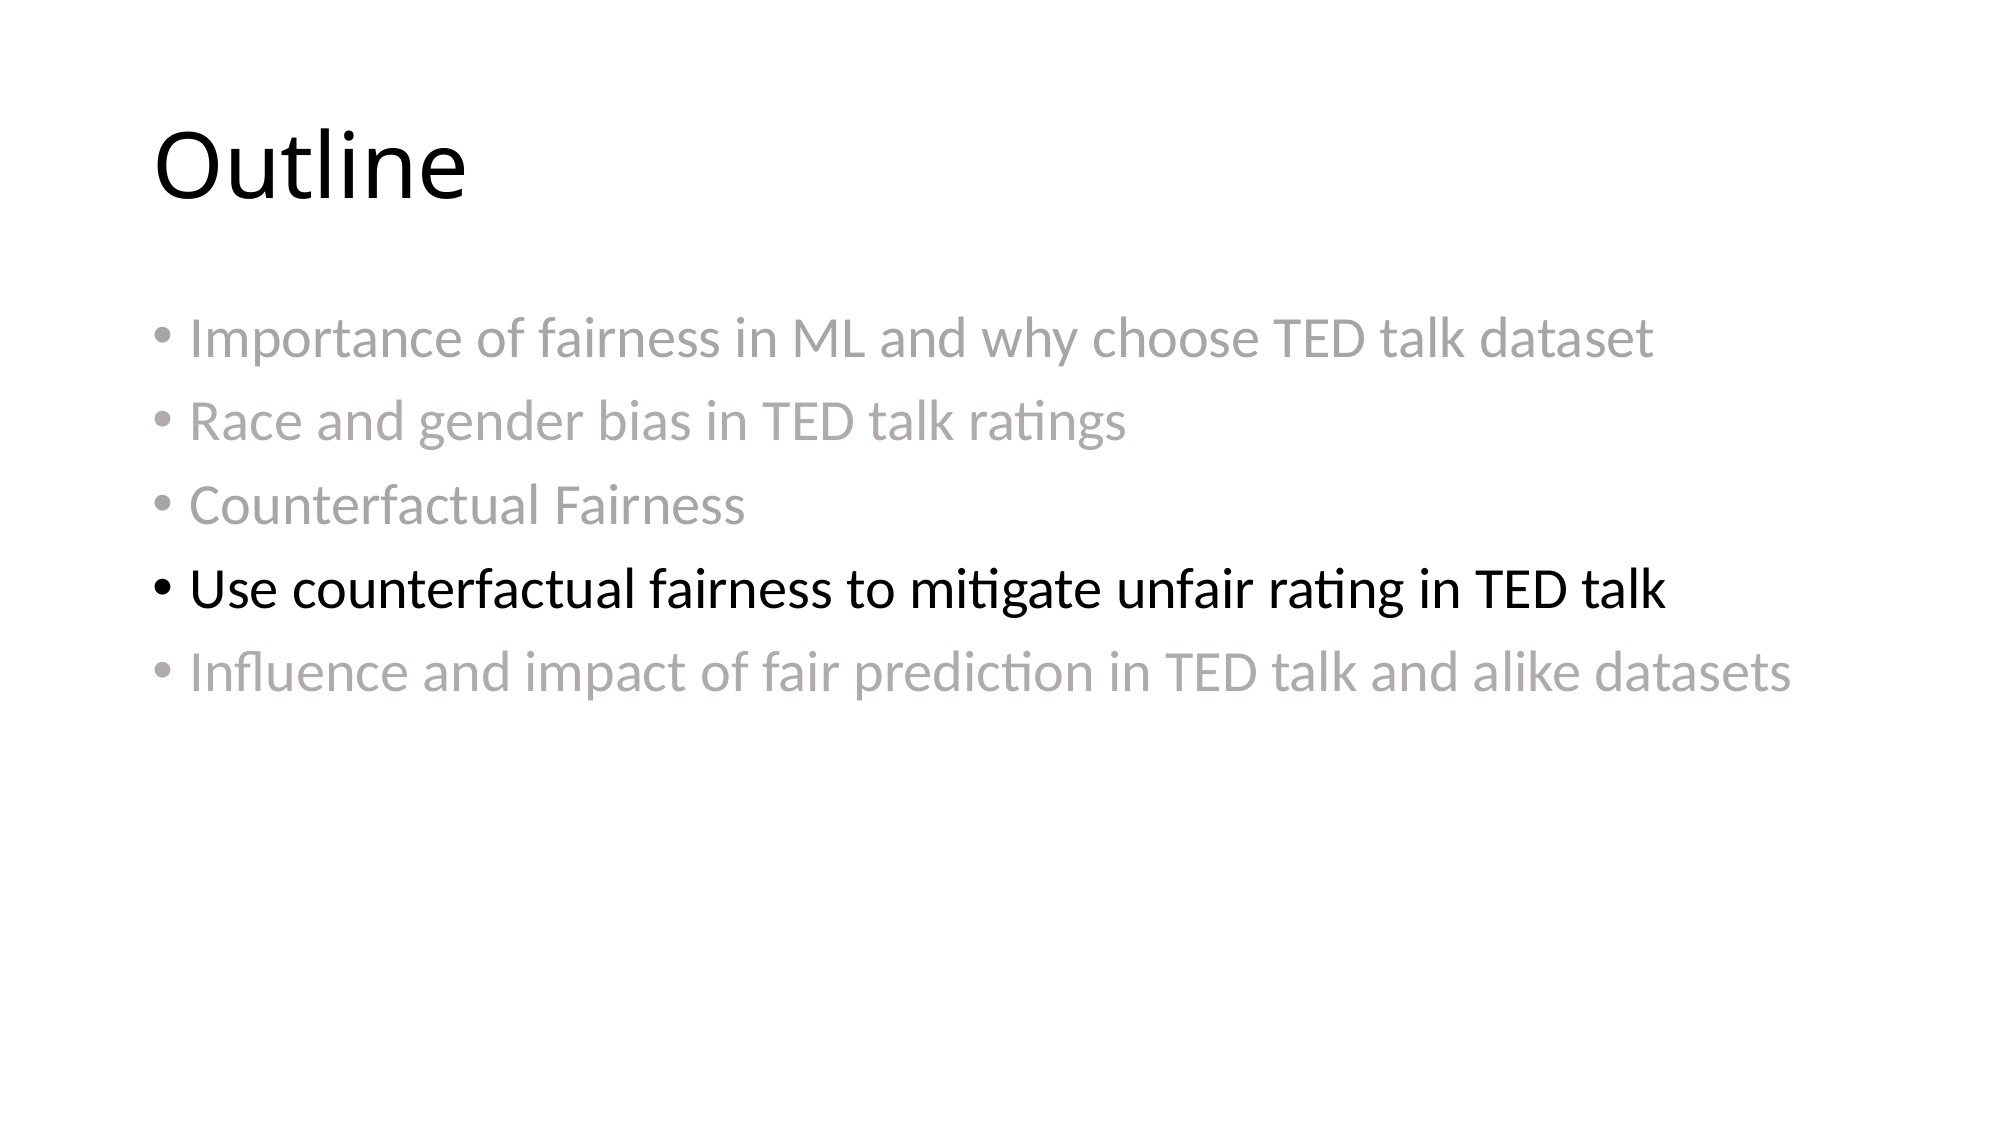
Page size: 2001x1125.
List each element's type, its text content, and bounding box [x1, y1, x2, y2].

list Importance of fairness in ML and why choose TED talk dataset Race and gender bias in TED talk ratings Counterfactual Fairness Use counterfactual fairness to mitigate unfair rating in TED talk Influence and impact of fair prediction in TED talk and alike datasets [137, 299, 1863, 1014]
title Outline [137, 59, 1863, 278]
